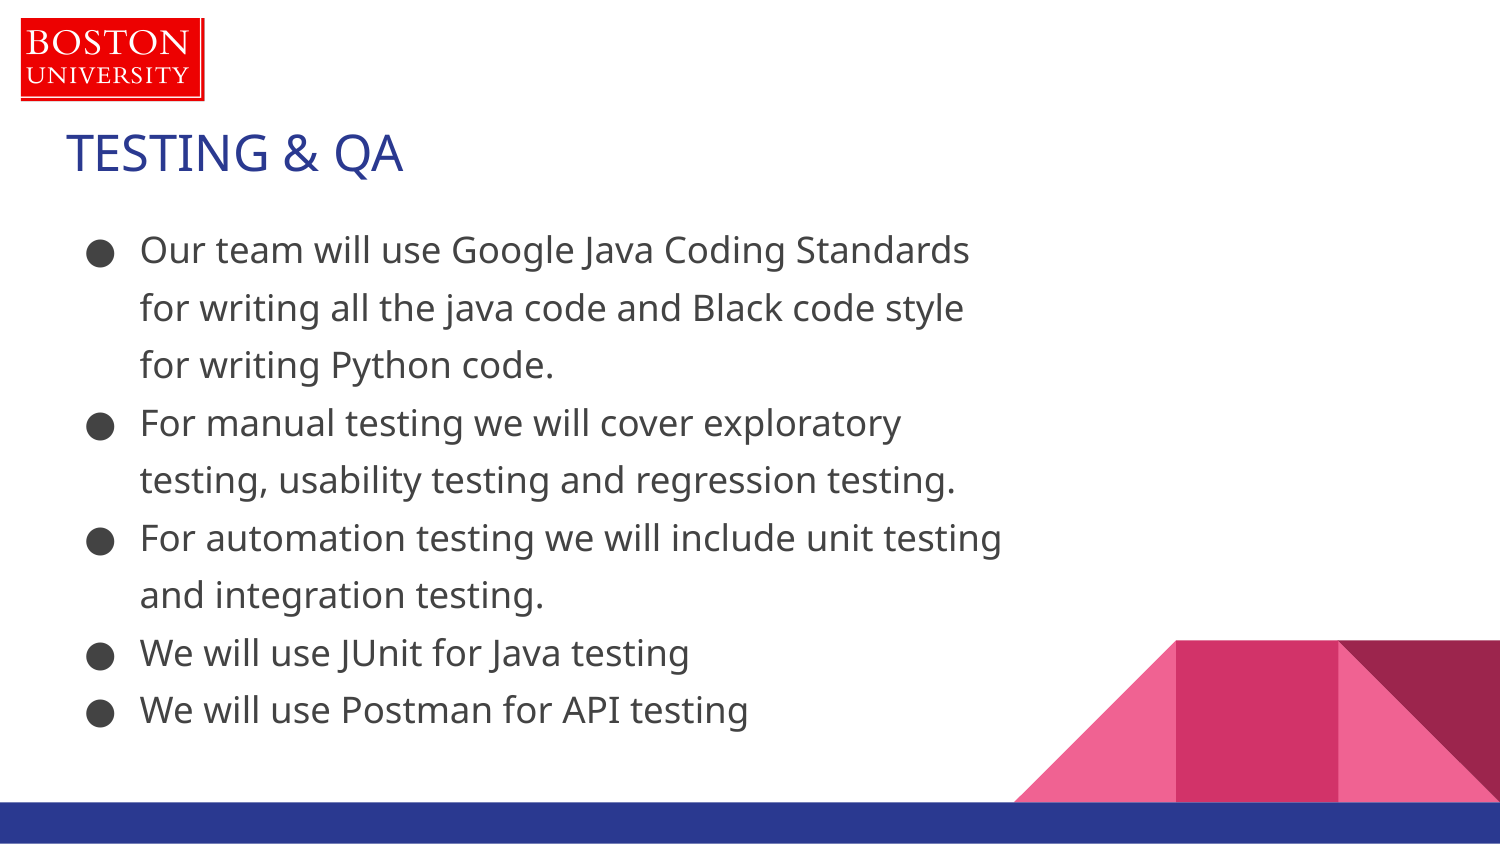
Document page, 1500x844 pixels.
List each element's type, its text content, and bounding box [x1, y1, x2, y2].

list Our team will use Google Java Coding Standards for writing all the java code and Black code style for writing Python code. For manual testing we will cover exploratory testing, usability testing and regression testing. For automation testing we will include unit testing and integration testing. We will use JUnit for Java testing We will use Postman for API testing [51, 201, 1031, 750]
picture [20, 18, 233, 138]
title TESTING & QA [51, 102, 1449, 202]
